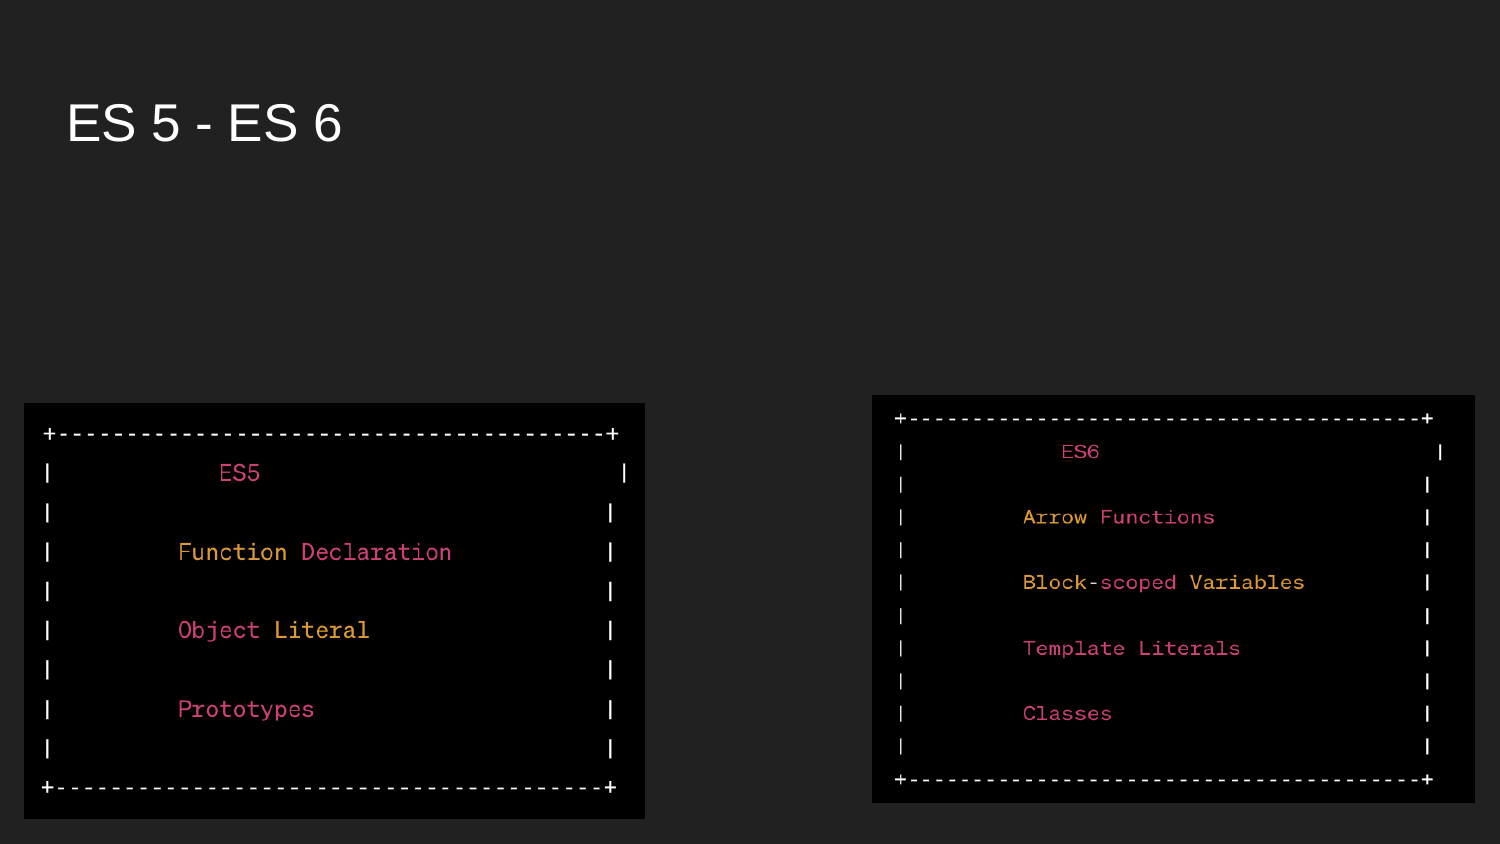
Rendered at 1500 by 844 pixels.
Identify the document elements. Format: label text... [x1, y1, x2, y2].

title ES 5 - ES 6 [51, 72, 1449, 167]
picture [24, 403, 645, 819]
picture [872, 394, 1476, 803]
